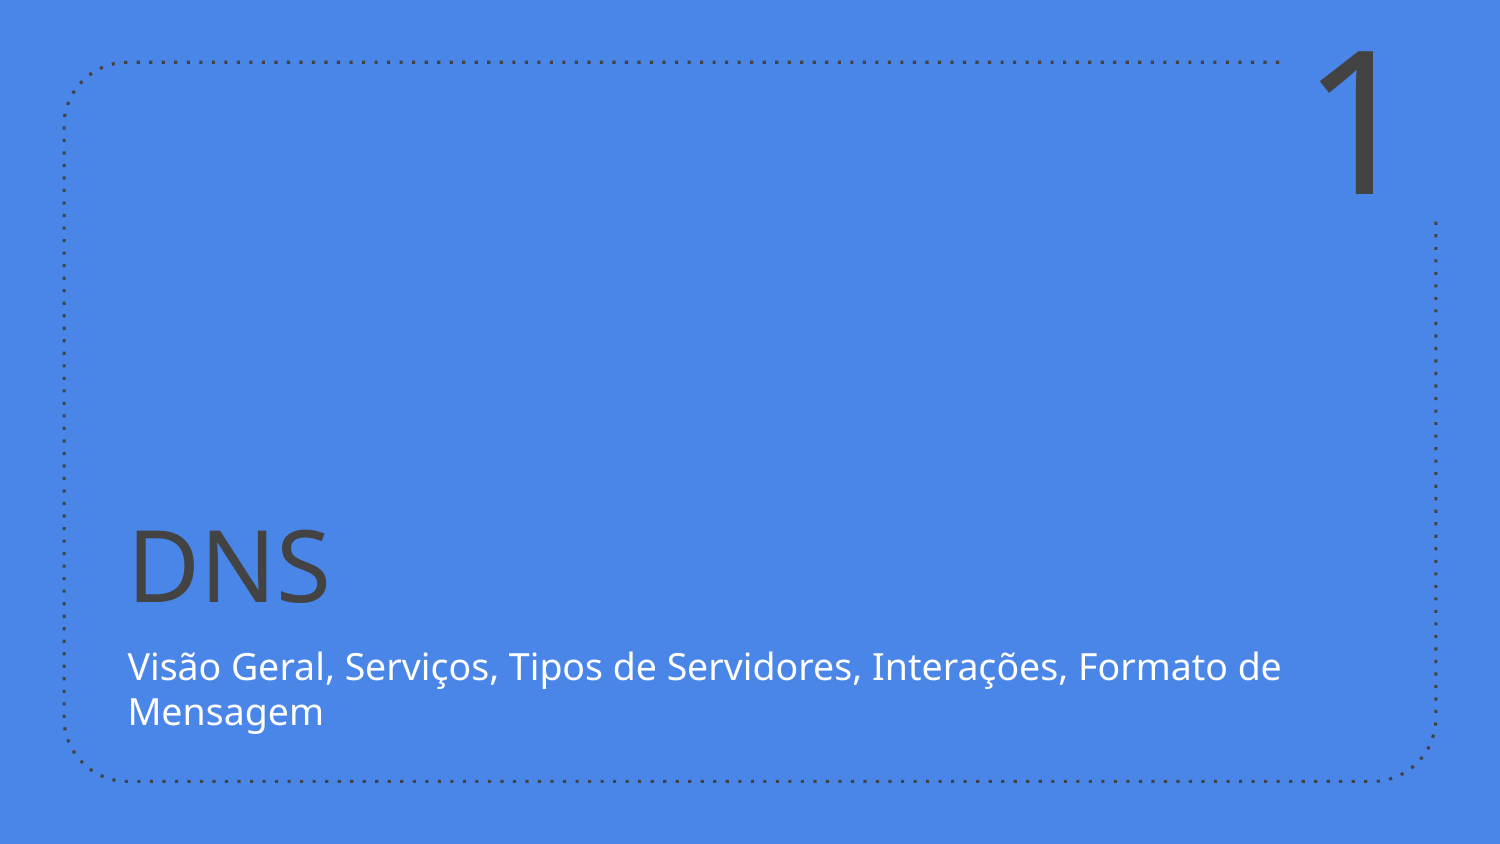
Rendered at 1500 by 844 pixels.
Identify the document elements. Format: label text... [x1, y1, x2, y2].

title DNS [112, 447, 1388, 628]
subtitle Visão Geral, Serviços, Tipos de Servidores, Interações, Formato de Mensagem [112, 628, 1388, 758]
text_box 1 [1281, 0, 1439, 229]
